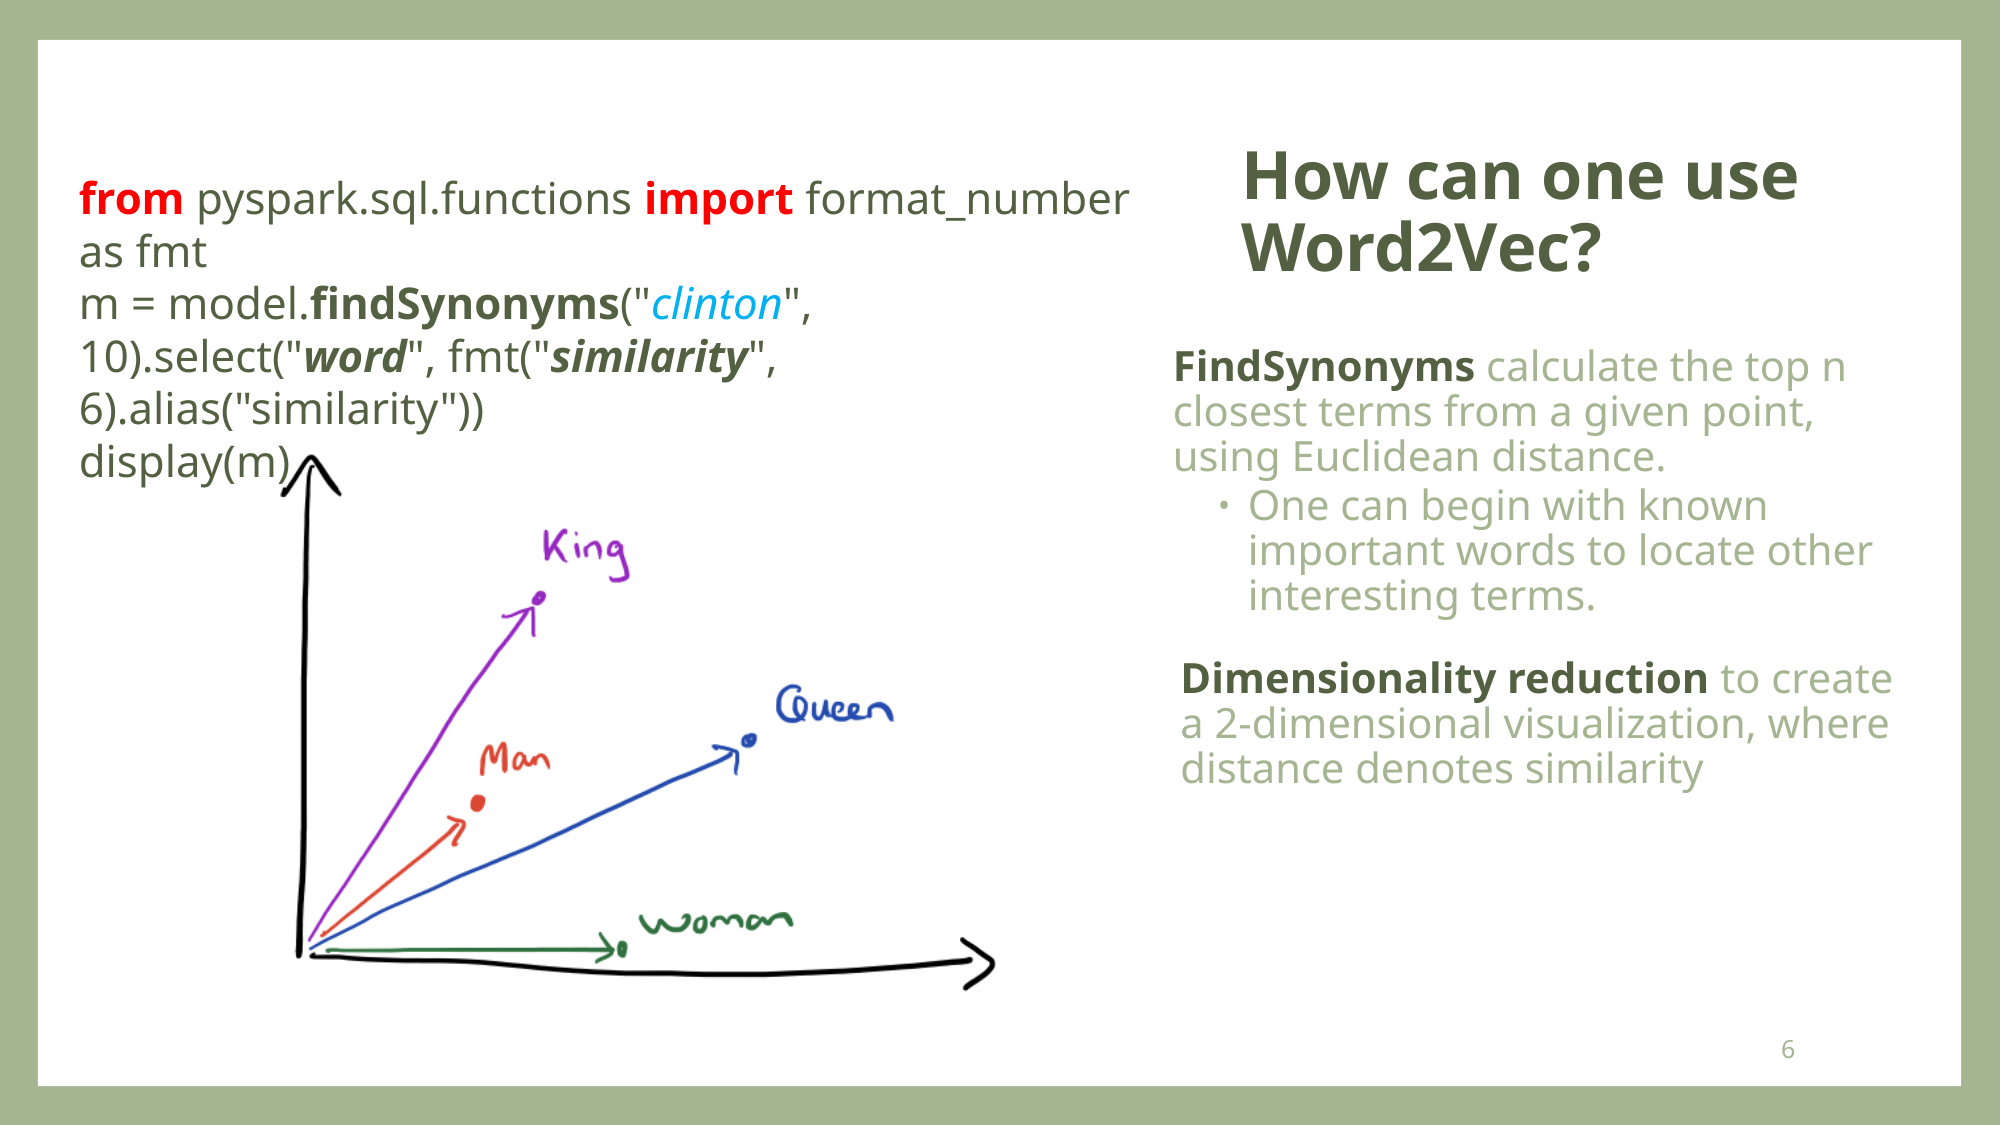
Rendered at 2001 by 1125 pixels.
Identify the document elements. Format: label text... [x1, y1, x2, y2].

text_box from pyspark.sql.functions import format_number as fmt m = model.findSynonyms("clinton", 10).select("word", fmt("similarity", 6).alias("similarity")) display(m) [64, 163, 1158, 494]
list FindSynonyms calculate the top n closest terms from a given point, using Euclidean distance. One can begin with known important words to locate other interesting terms. Dimensionality reduction to create a 2-dimensional visualization, where distance denotes similarity [1157, 337, 1936, 1000]
picture [201, 390, 1021, 1023]
slide_number 6 [1530, 1020, 1811, 1081]
title How can one use Word2Vec? [1225, 102, 1868, 326]
